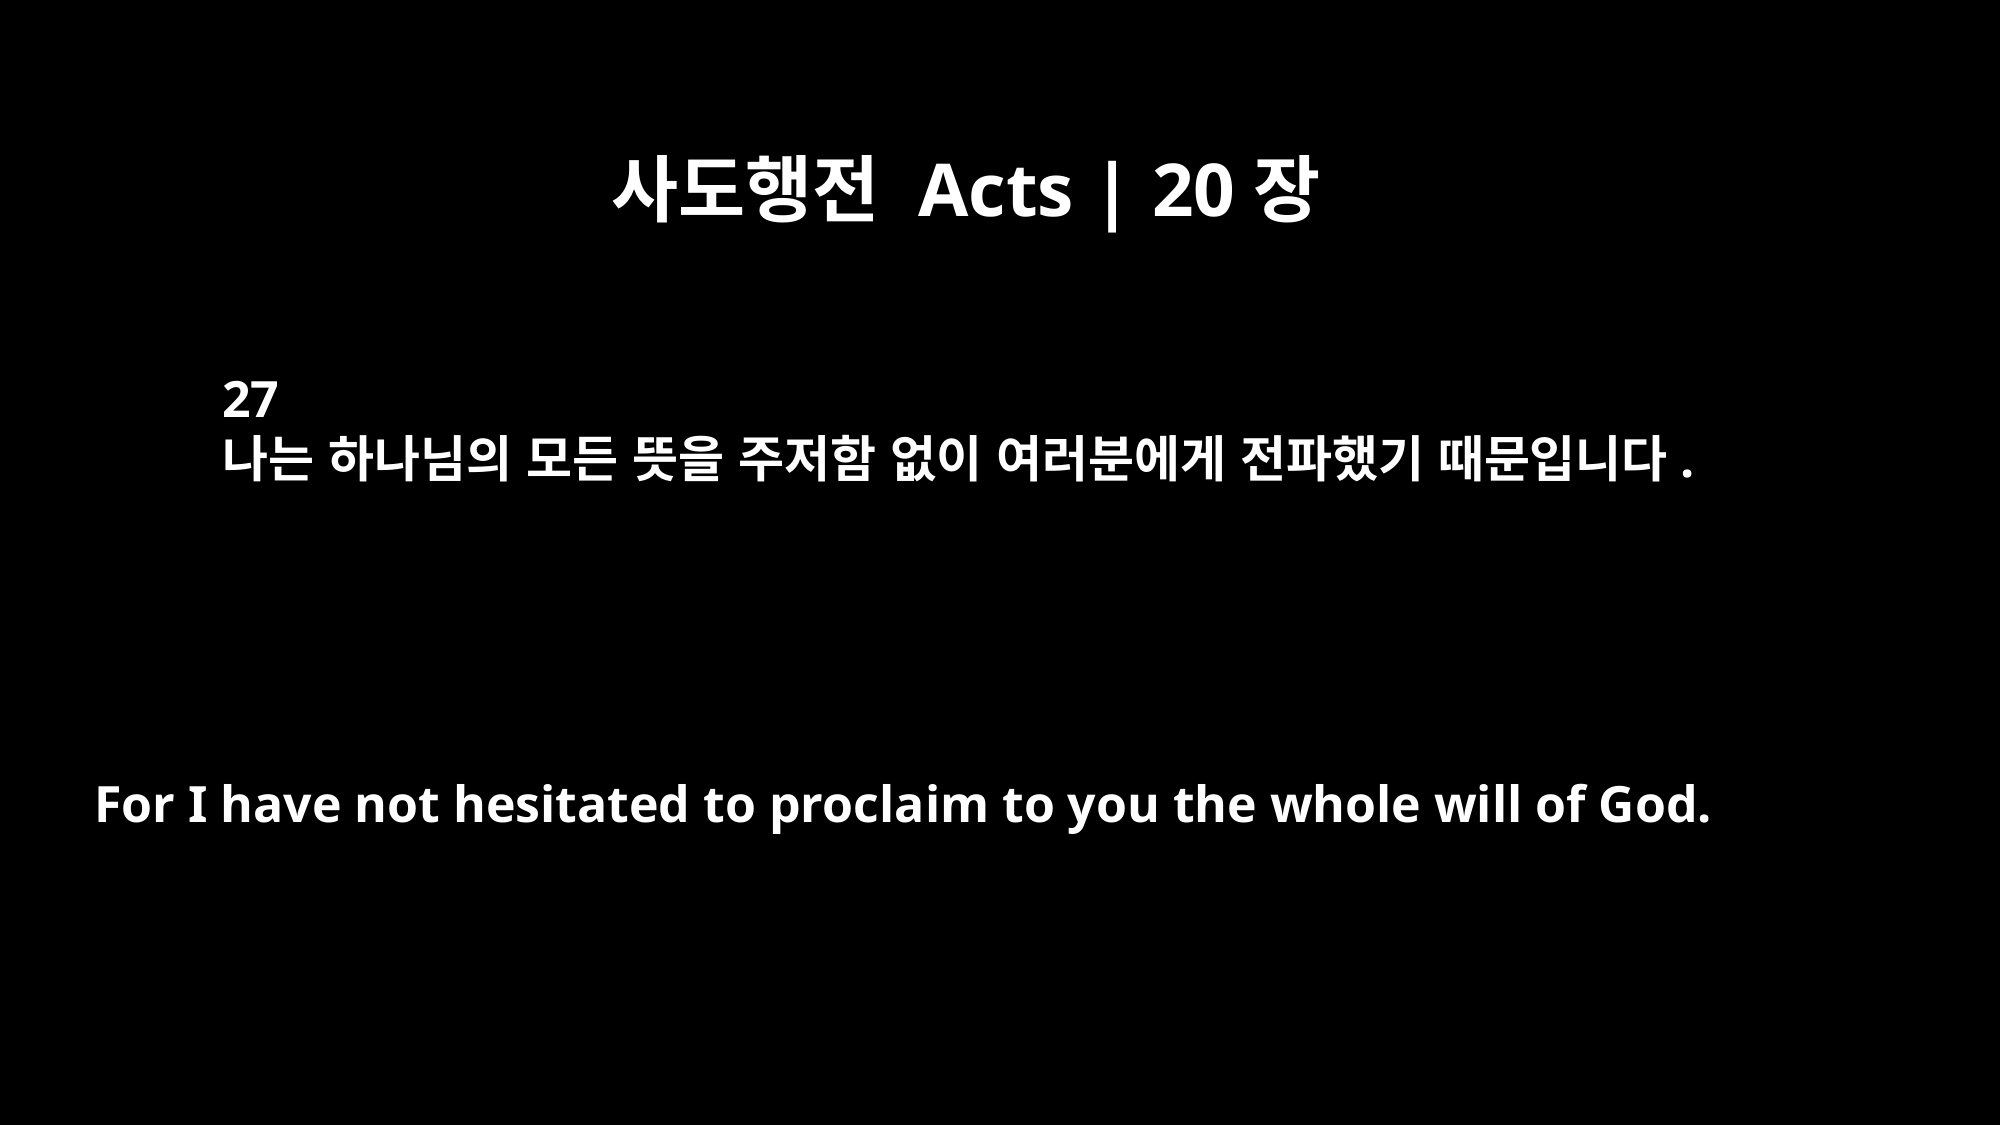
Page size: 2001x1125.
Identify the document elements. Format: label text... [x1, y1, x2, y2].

text_box For I have not hesitated to proclaim to you the whole will of God. [79, 764, 1728, 840]
text_box 사도행전 Acts | 20장 [596, 136, 1336, 239]
text_box 27 나는 하나님의 모든 뜻을 주저함 없이 여러분에게 전파했기 때문입니다. [207, 359, 1710, 495]
